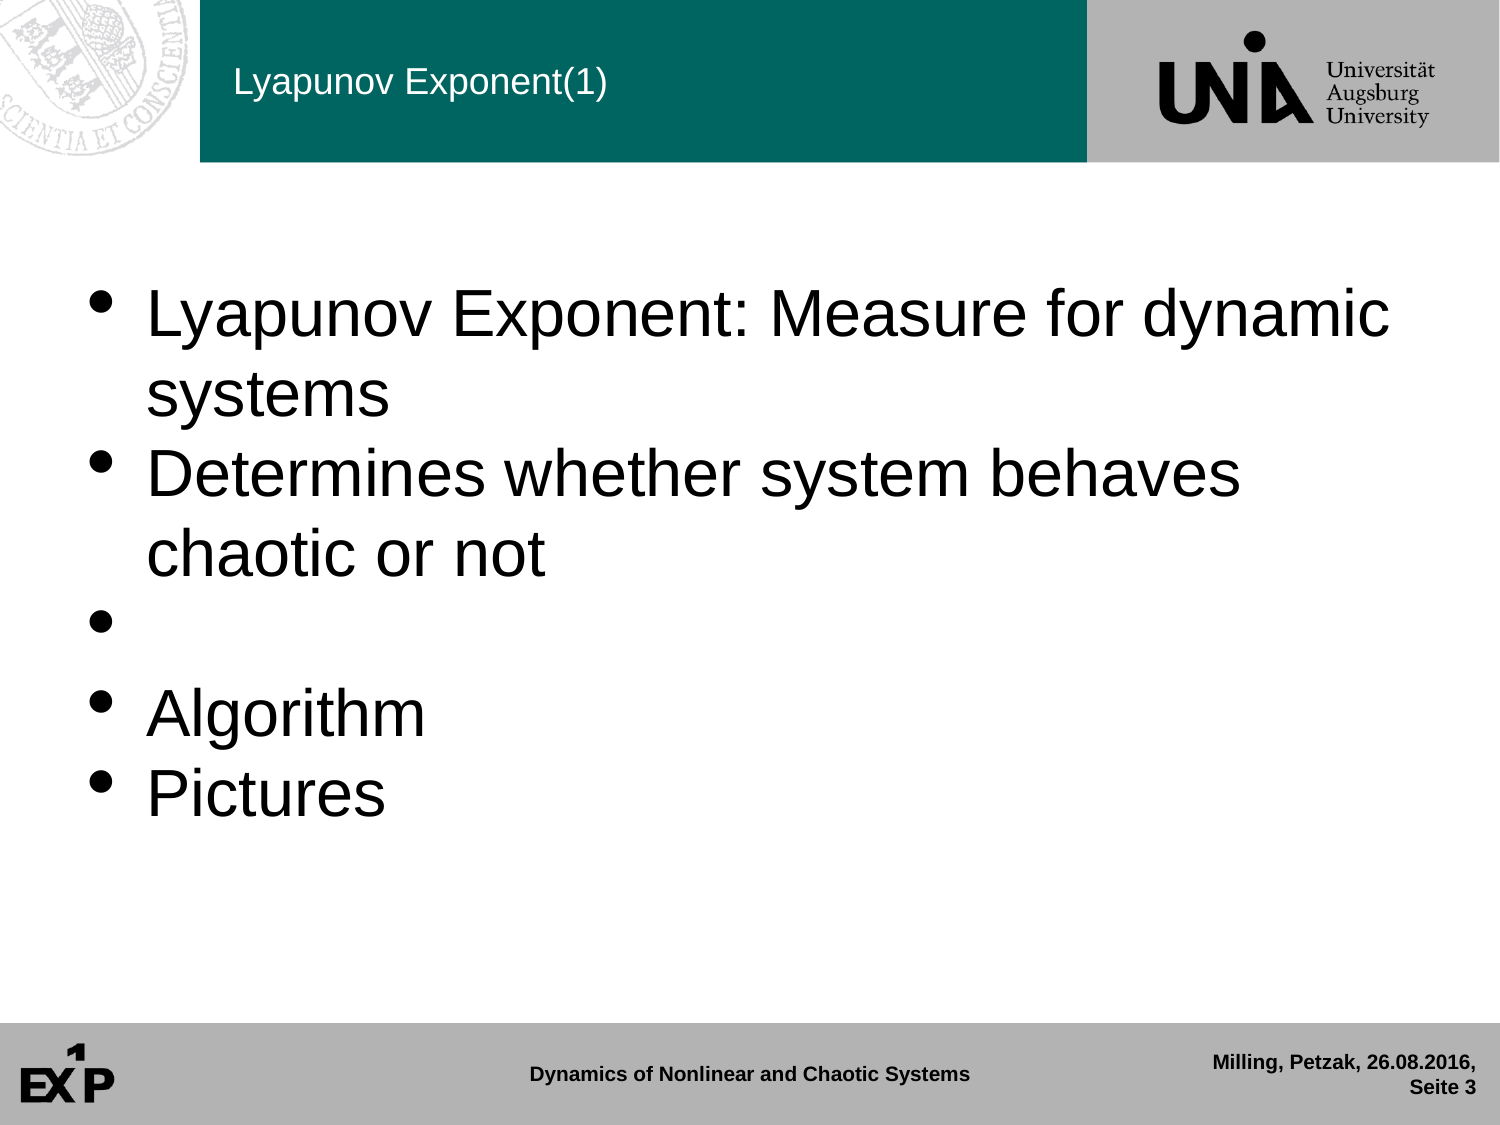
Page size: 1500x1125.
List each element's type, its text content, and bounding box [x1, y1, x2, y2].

picture [0, 0, 188, 156]
picture [1122, 12, 1488, 271]
text_box Lyapunov Exponent(1) [218, 49, 1088, 163]
text_box Lyapunov Exponent: Measure for dynamic systems Determines whether system behaves chaotic or not Algorithm Pictures [75, 262, 1425, 1005]
picture [20, 1043, 115, 1103]
